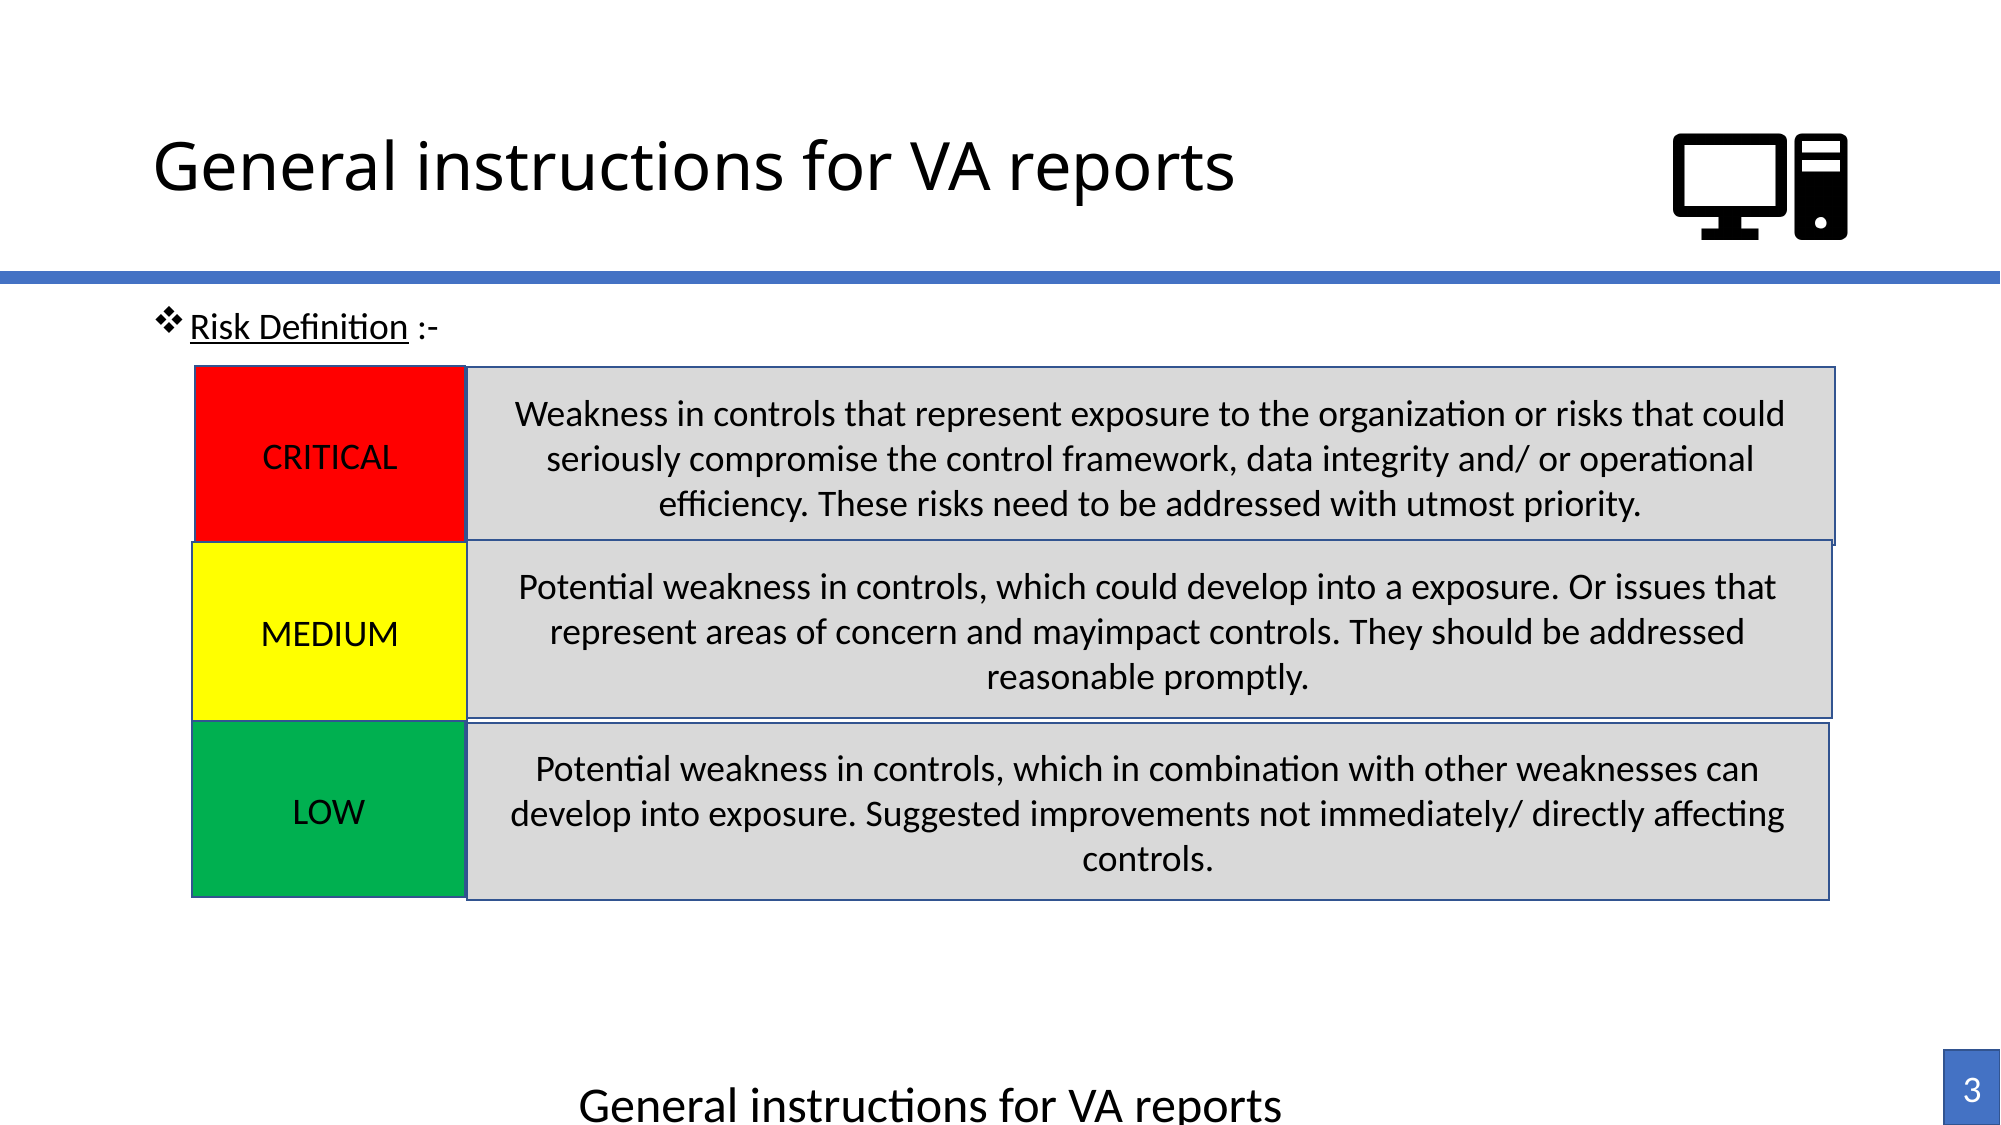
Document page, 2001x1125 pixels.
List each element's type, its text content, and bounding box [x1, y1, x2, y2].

text_box Potential weakness in controls, which in combination with other weaknesses can develop into exposure. Suggested improvements not immediately/ directly affecting controls. [466, 722, 1830, 901]
picture [1669, 95, 1851, 277]
text_box 3 [1943, 1049, 2000, 1125]
text_box General instructions for VA reports [191, 1079, 1670, 1125]
list Risk Definition :- [137, 299, 1863, 1014]
text_box Potential weakness in controls, which could develop into a exposure. Or issues that represent areas of concern and mayimpact controls. They should be addressed reasonable promptly. [466, 539, 1833, 719]
text_box CRITICAL [194, 365, 466, 541]
text_box Weakness in controls that represent exposure to the organization or risks that could seriously compromise the control framework, data integrity and/ or operational efficiency. These risks need to be addressed with utmost priority. [466, 366, 1836, 546]
title General instructions for VA reports [137, 59, 1863, 271]
picture [192, 546, 468, 896]
text_box MEDIUM [191, 541, 468, 720]
